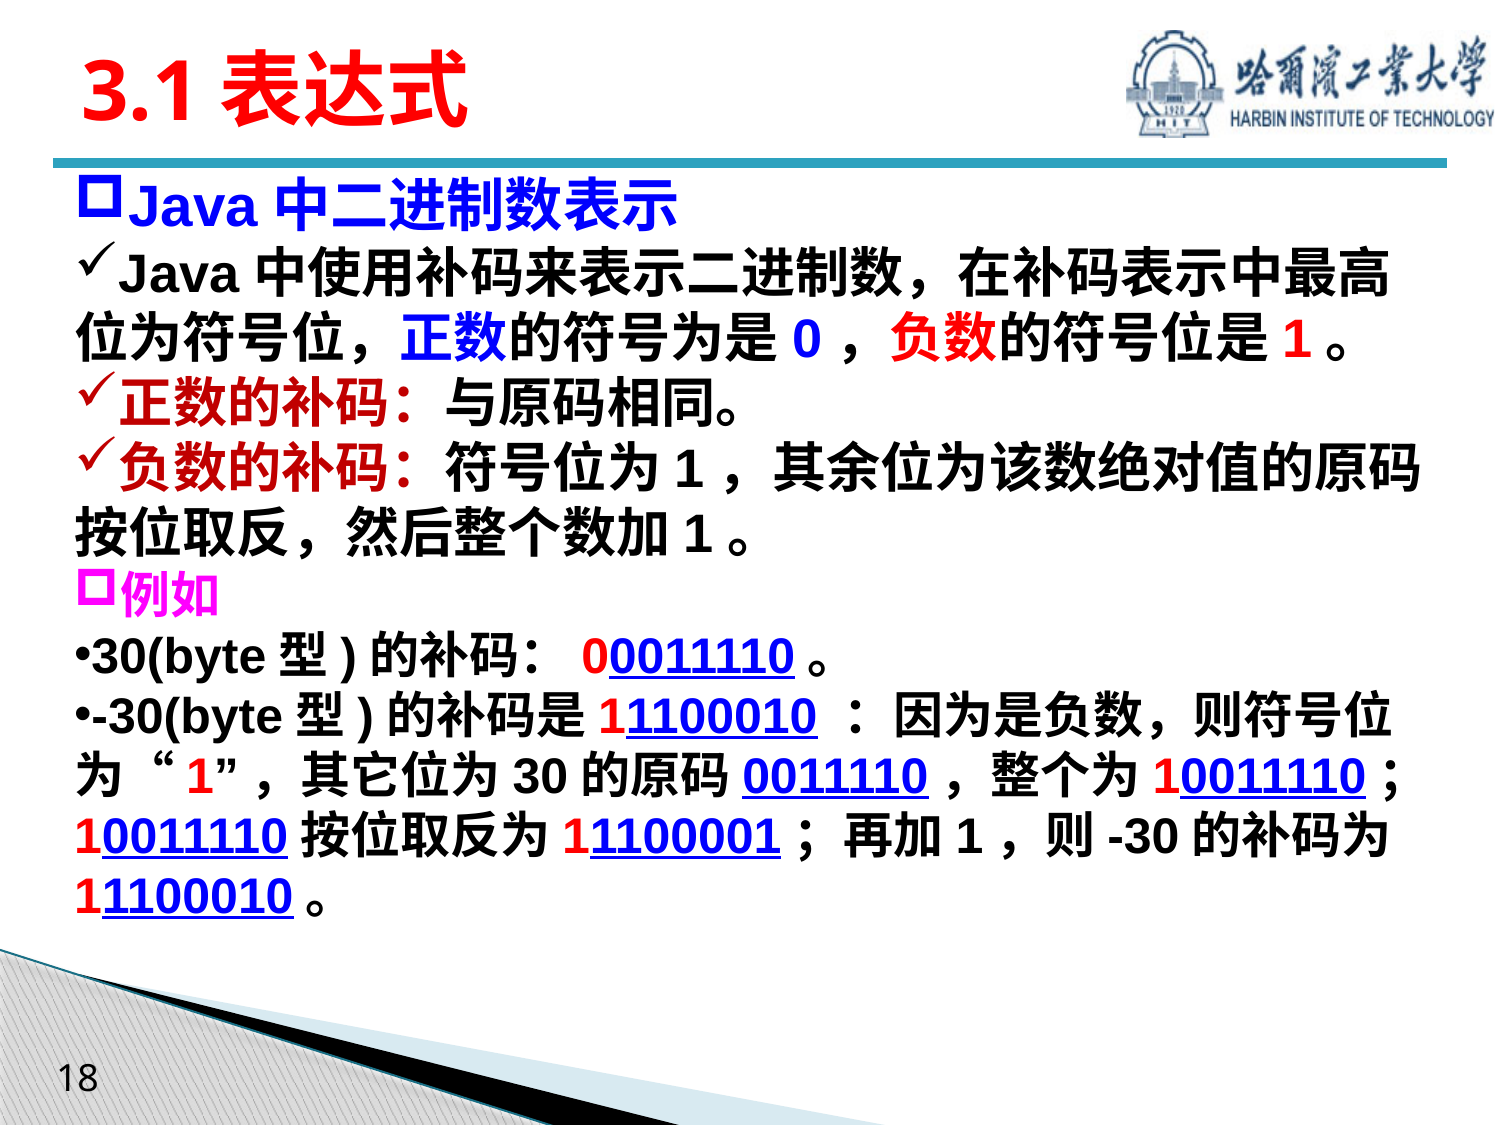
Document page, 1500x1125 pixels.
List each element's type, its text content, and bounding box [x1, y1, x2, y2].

title 3.1表达式 [66, 23, 1417, 152]
text_box Java中二进制数表示 Java中使用补码来表示二进制数，在补码表示中最高位为符号位，正数的符号为是0，负数的符号位是1。 正数的补码：与原码相同。 负数的补码：符号位为1，其余位为该数绝对值的原码按位取反，然后整个数加1。 例如 30(byte型)的补码：00011110。 -30(byte型)的补码是11100010 ：因为是负数，则符号位为“1”，其它位为30的原码0011110，整个为10011110；10011110按位取反为11100001；再加1，则-30的补码为11100010。 [59, 160, 1454, 931]
picture [1417, 30, 1495, 138]
